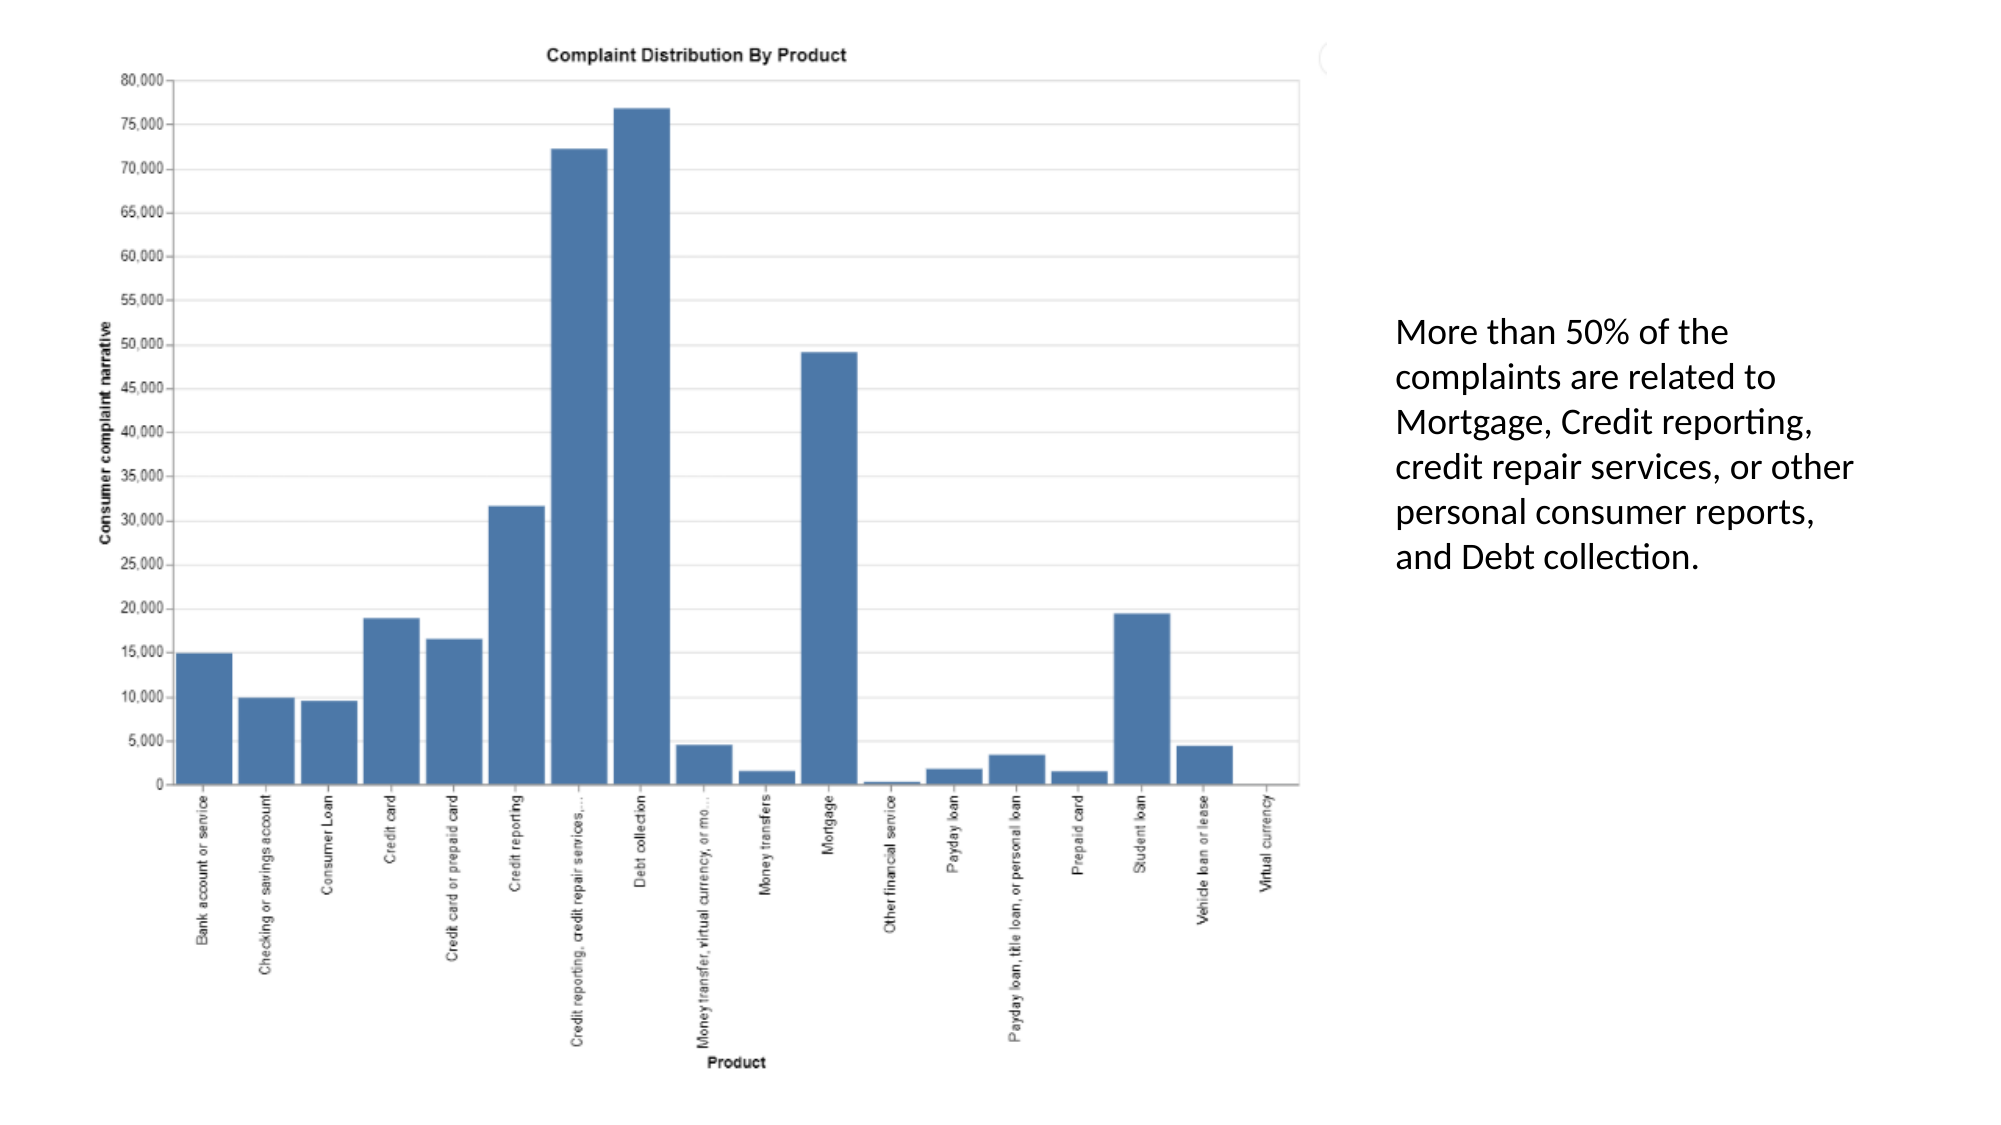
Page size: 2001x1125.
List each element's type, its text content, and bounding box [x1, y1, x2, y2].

text_box More than 50% of the complaints are related to Mortgage, Credit reporting, credit repair services, or other personal consumer reports, and Debt collection. [1380, 299, 1883, 585]
picture [70, 33, 1327, 1092]
